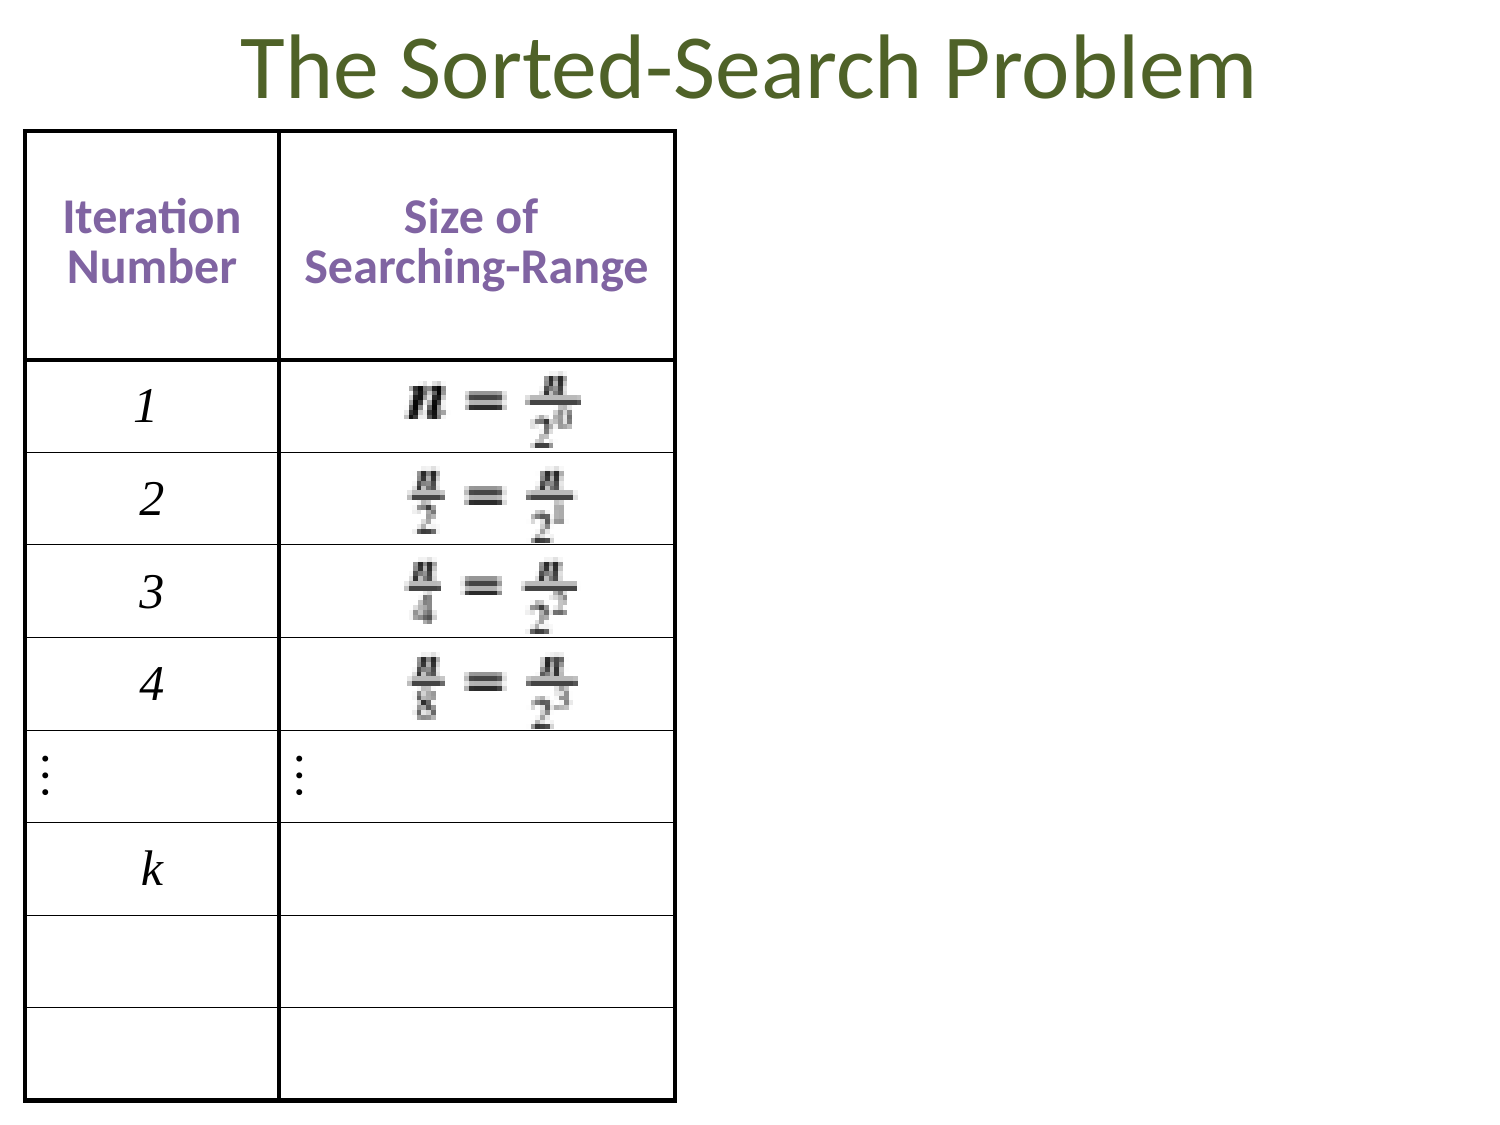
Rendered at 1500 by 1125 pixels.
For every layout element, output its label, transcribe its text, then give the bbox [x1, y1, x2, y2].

table_cell [281, 916, 673, 1007]
table_cell 2 [27, 453, 277, 544]
table_cell [592, 545, 673, 637]
table_cell [281, 362, 389, 452]
table_cell [281, 545, 389, 637]
table_cell 1 [27, 362, 277, 452]
table_cell [589, 638, 673, 730]
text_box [394, 533, 587, 630]
table_cell … [281, 731, 673, 822]
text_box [397, 462, 585, 532]
table_cell [281, 823, 673, 915]
table_cell [589, 453, 673, 544]
table_cell [281, 638, 392, 730]
table_header Iteration Number [27, 133, 277, 358]
table_cell 3 [27, 545, 277, 637]
table_cell [592, 362, 673, 452]
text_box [394, 347, 587, 455]
table_cell [281, 453, 392, 544]
title The Sorted-Search Problem [75, 0, 1425, 156]
table_cell [27, 1008, 277, 1098]
table_cell [281, 1008, 673, 1098]
table_cell … [27, 731, 277, 822]
table_header Size of Searching-Range [281, 133, 673, 358]
table_cell [27, 916, 277, 1007]
table_cell k [27, 823, 277, 915]
table_cell 4 [27, 638, 277, 730]
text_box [397, 628, 585, 735]
